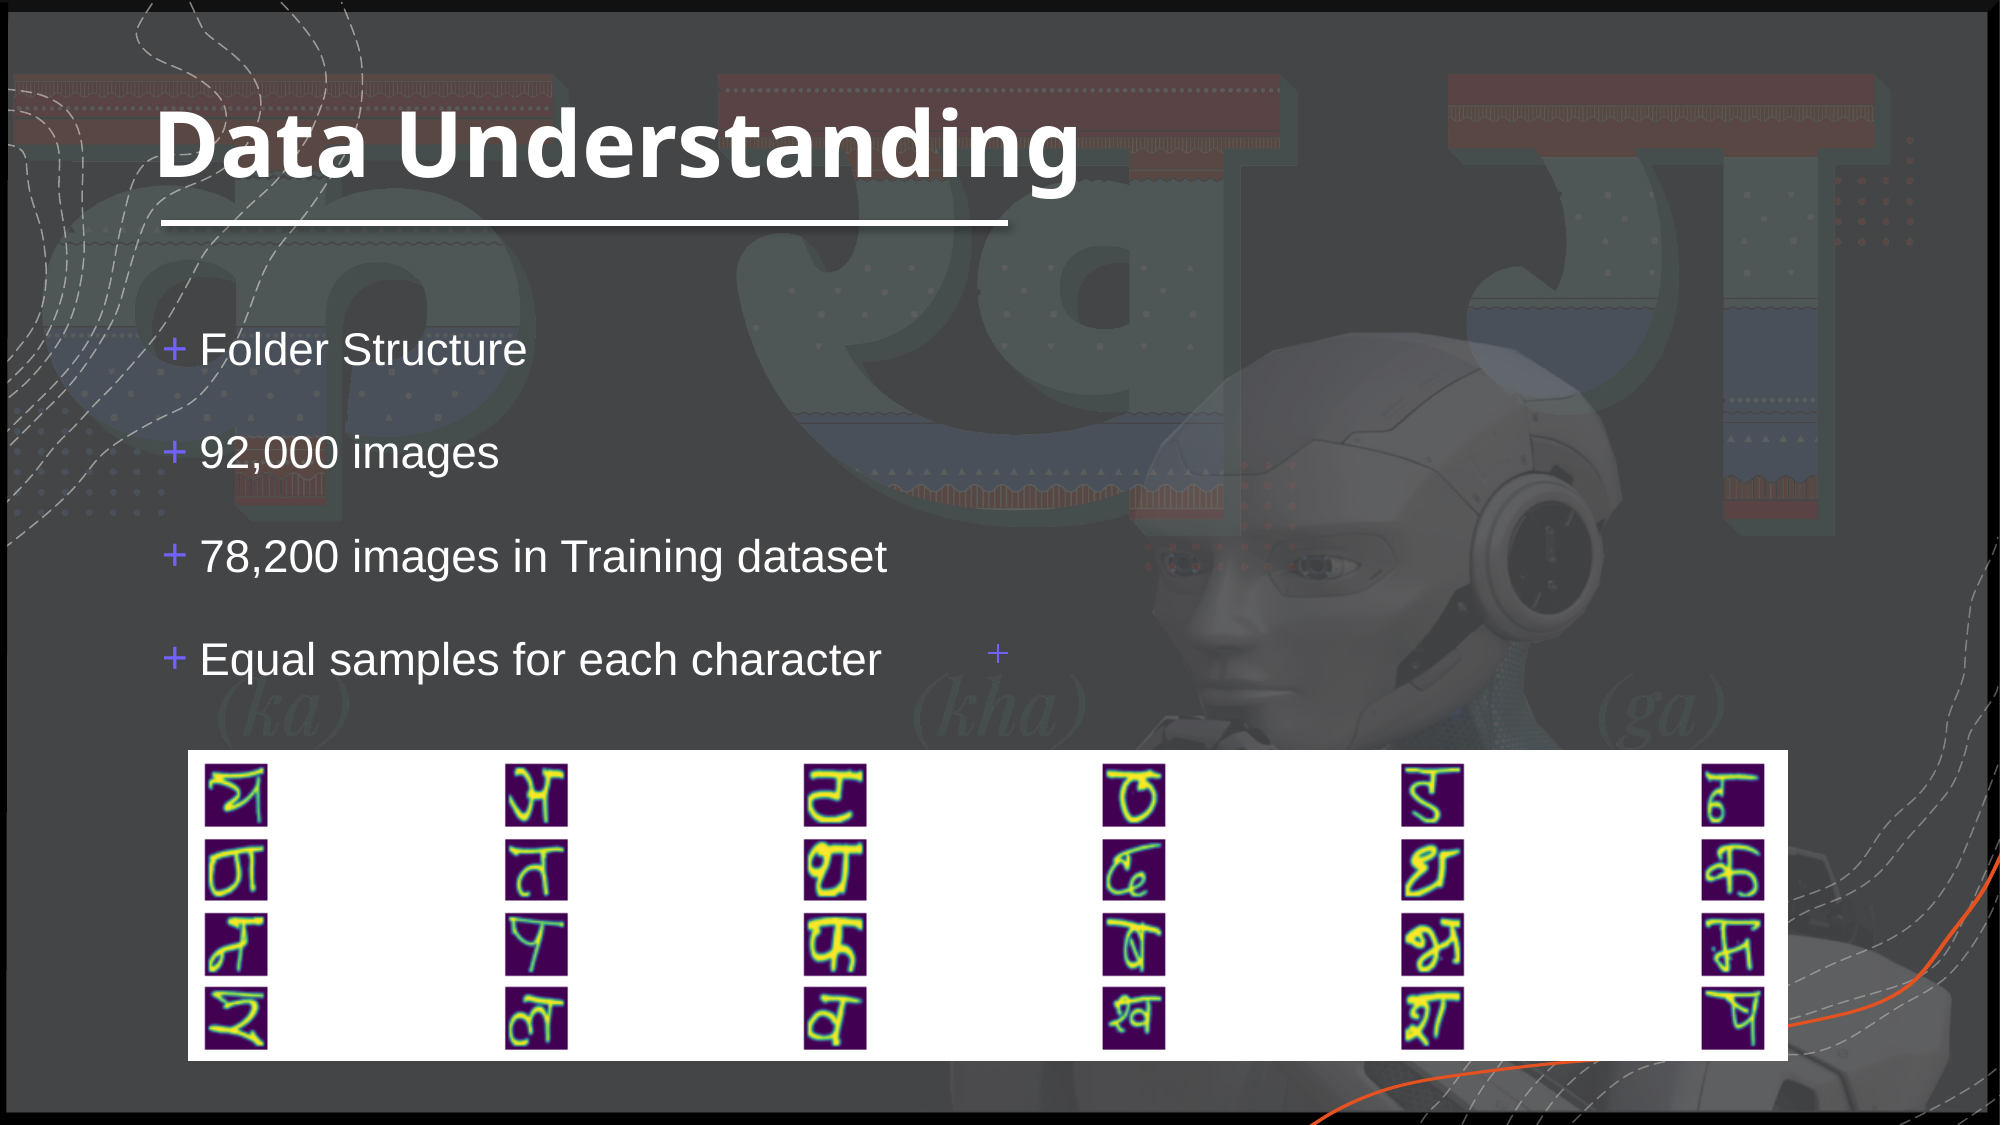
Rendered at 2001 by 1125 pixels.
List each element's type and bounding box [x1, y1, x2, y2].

text_box [987, 643, 1008, 664]
text_box [1309, 537, 2000, 1125]
text_box [2, 2, 363, 549]
picture [0, 0, 2000, 1125]
